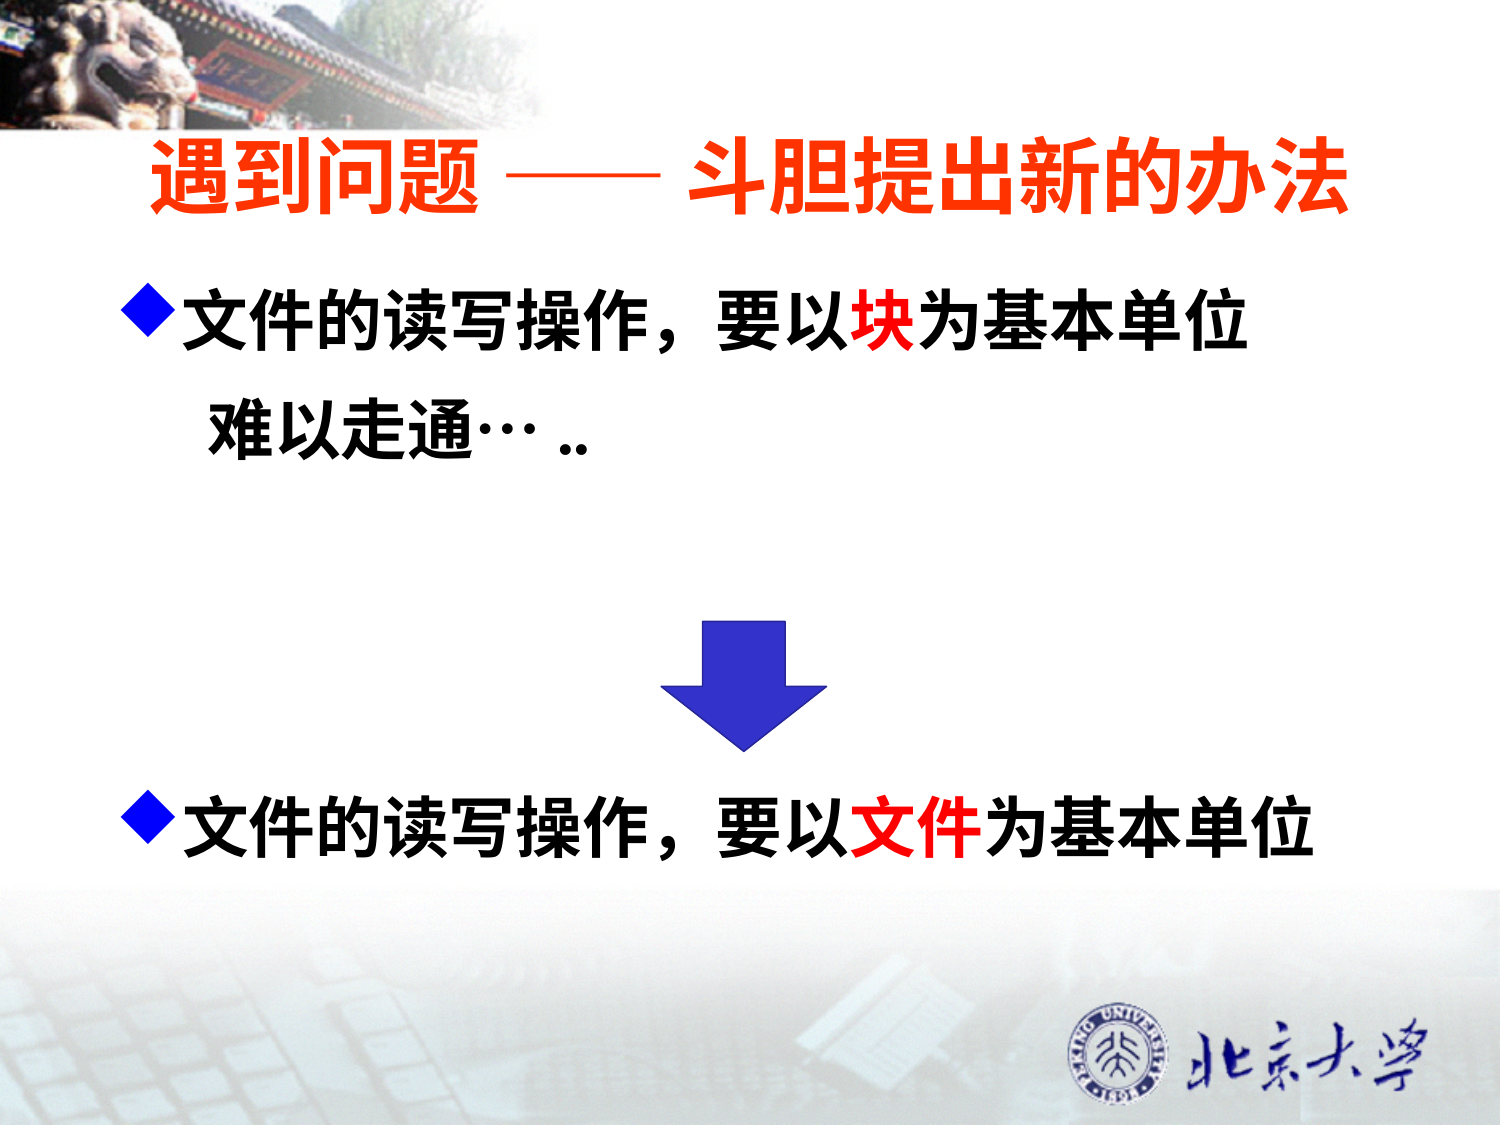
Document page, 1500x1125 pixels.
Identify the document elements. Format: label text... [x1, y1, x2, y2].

text_box [661, 621, 827, 752]
text_box 文件的读写操作，要以块为基本单位 难以走通….. [100, 255, 1388, 480]
picture [0, 0, 1500, 1125]
list 文件的读写操作，要以文件为基本单位 [100, 762, 1376, 1125]
title 遇到问题 —— 斗胆提出新的办法 [112, 99, 1388, 238]
